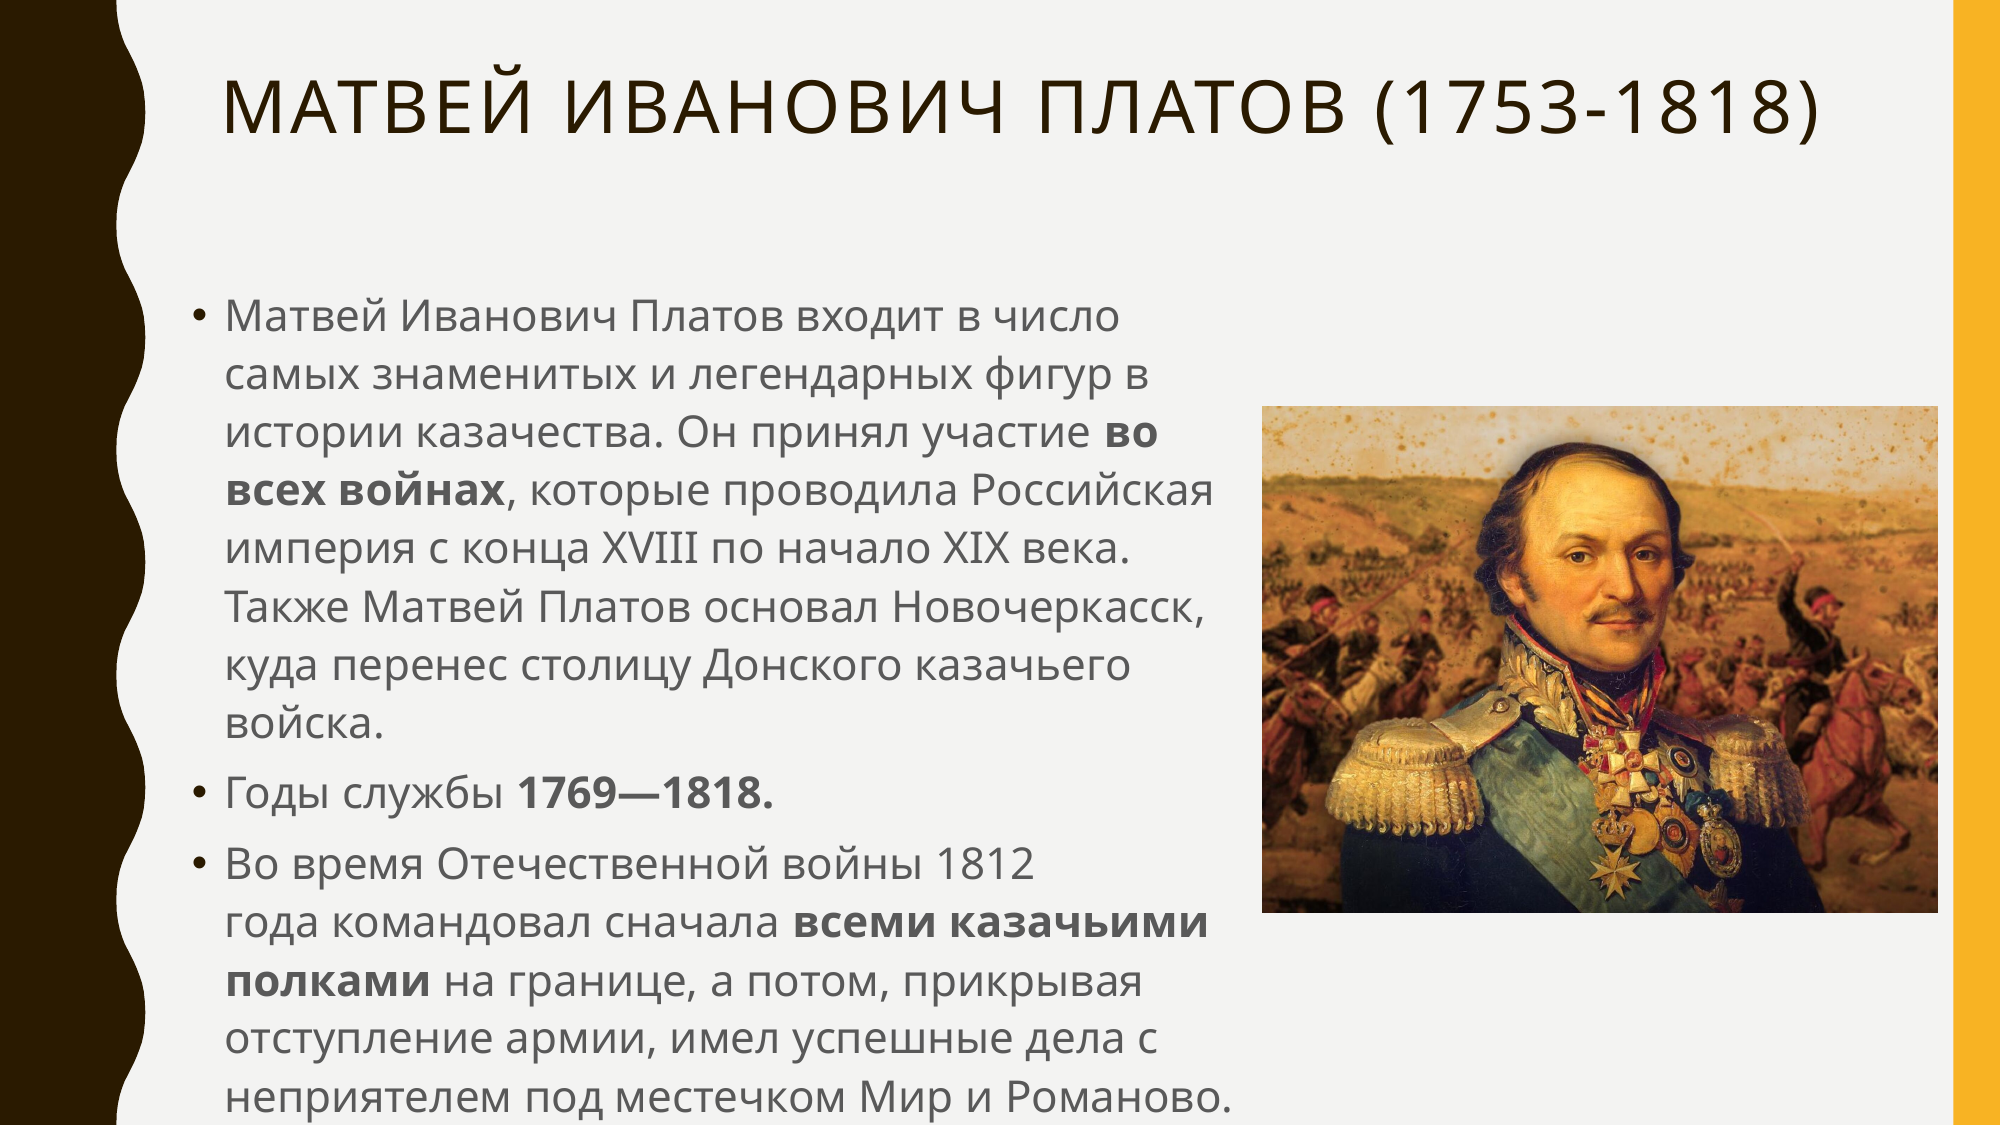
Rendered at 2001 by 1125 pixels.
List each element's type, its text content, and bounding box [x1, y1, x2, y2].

picture [1262, 406, 1938, 913]
list Матвей Иванович Платов входит в число самых знаменитых и легендарных фигур в истории казачества. Он принял участие во всех войнах, которые проводила Российская империя с конца XVIII по начало XIX века. Также Матвей Платов основал Новочеркасск, куда перенес столицу Донского казачьего войска. Годы службы 1769—1818. Во время Отечественной войны 1812 года командовал сначала всеми казачьими полками на границе, а потом, прикрывая отступление армии, имел успешные дела с неприятелем под местечком Мир и Романово. [176, 275, 1272, 1125]
title Матвей Иванович Платов (1753-1818) [205, 62, 1847, 232]
